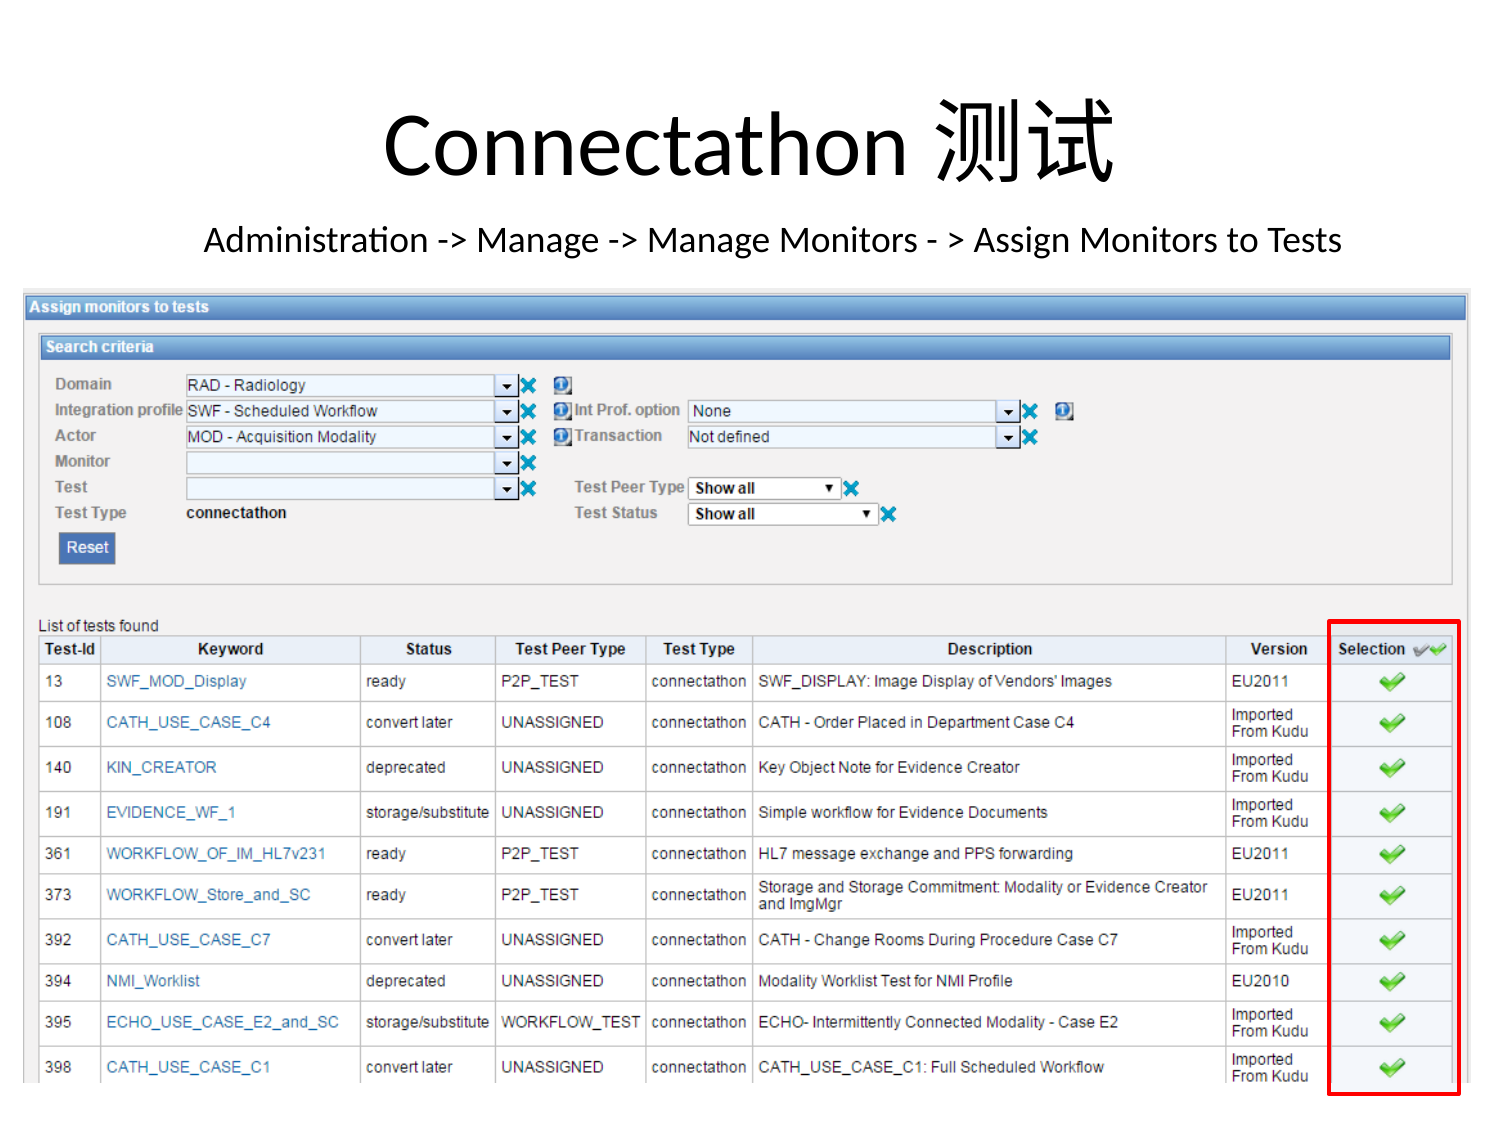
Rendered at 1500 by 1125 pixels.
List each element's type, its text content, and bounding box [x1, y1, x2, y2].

text_box [1327, 1091, 1461, 1096]
title Connectathon测试 [75, 45, 1425, 233]
text_box Administration -> Manage -> Manage Monitors - > Assign Monitors to Tests [188, 208, 1359, 268]
picture [23, 287, 1471, 1083]
